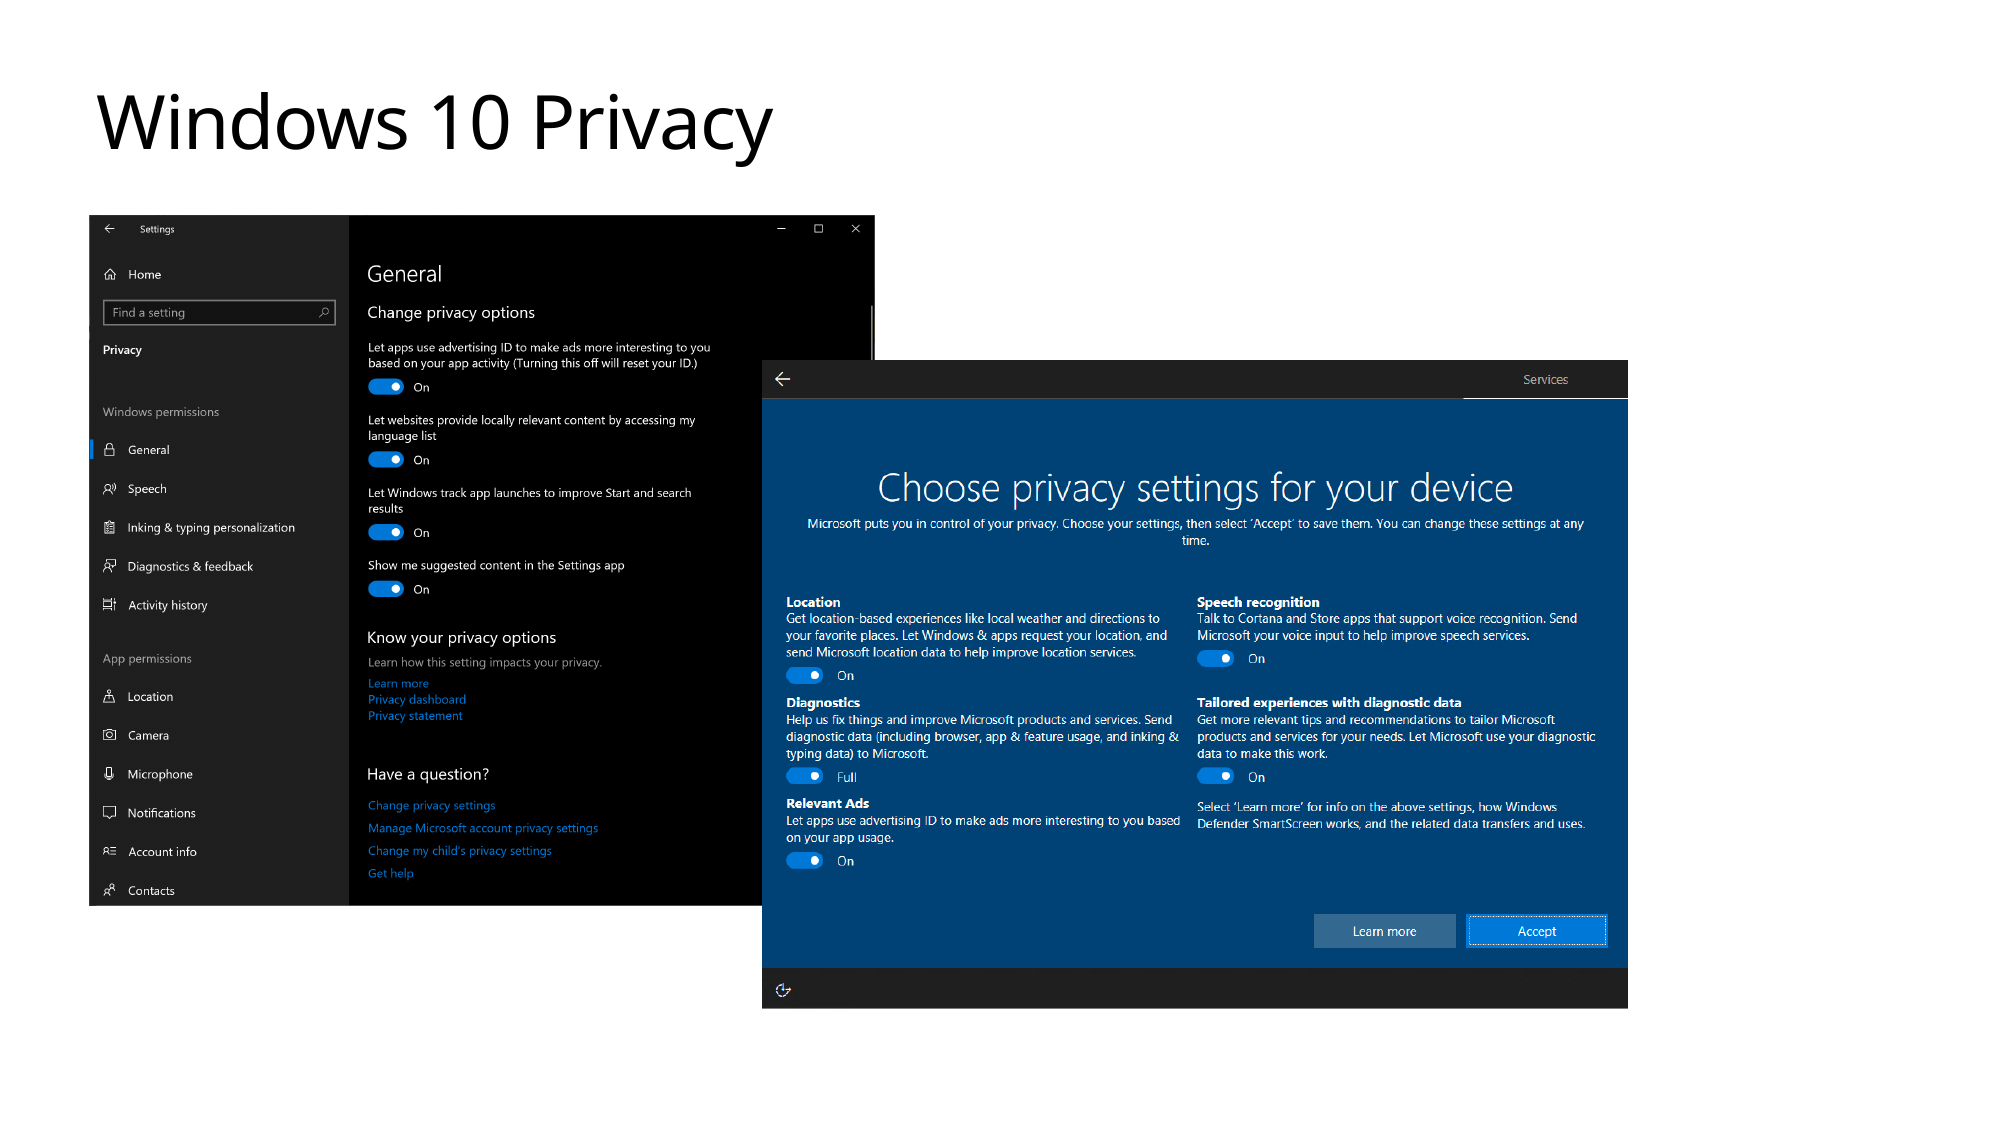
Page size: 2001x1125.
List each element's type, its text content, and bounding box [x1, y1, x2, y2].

picture [89, 215, 1629, 1009]
title Windows 10 Privacy [96, 75, 1904, 166]
